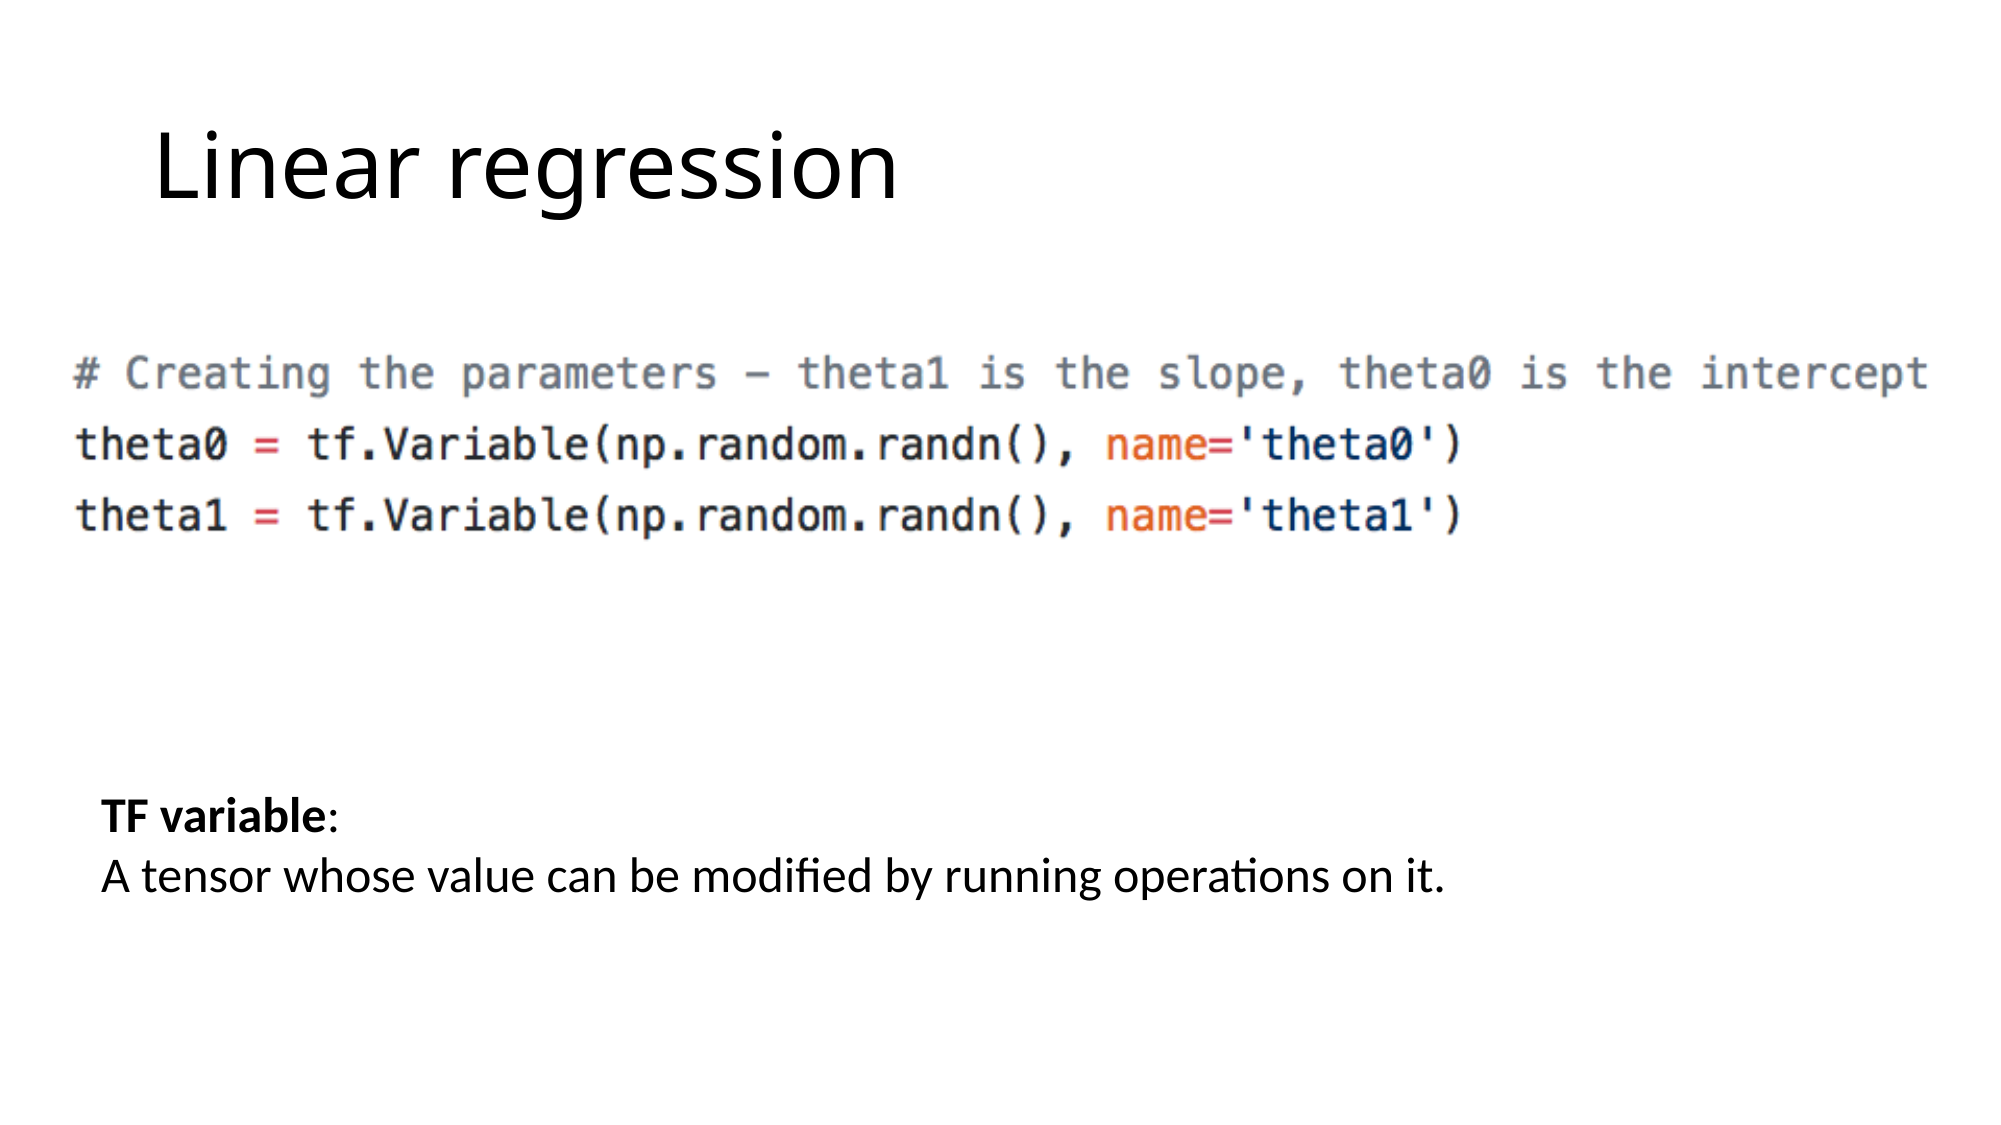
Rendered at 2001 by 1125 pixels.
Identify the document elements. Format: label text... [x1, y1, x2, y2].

picture [48, 339, 1952, 574]
text_box TF variable: A tensor whose value can be modified by running operations on it. [86, 775, 1596, 910]
title Linear regression [137, 59, 1863, 278]
